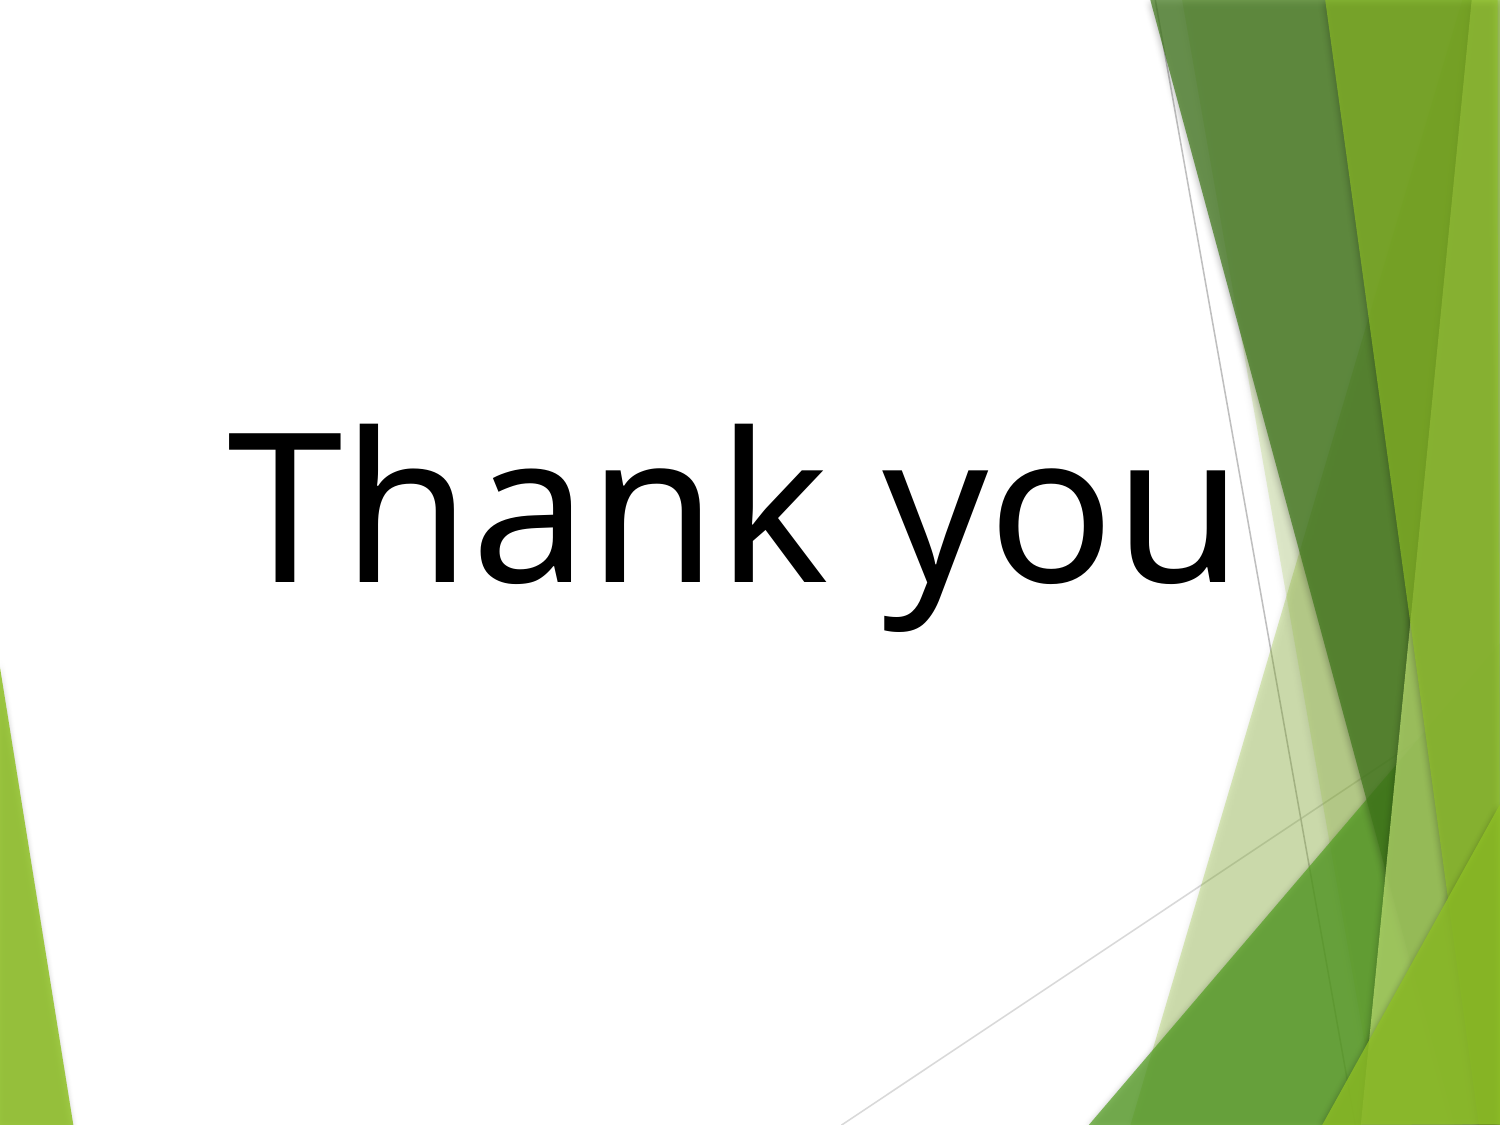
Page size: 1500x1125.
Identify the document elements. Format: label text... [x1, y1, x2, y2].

text_box Thank you [212, 366, 1259, 632]
